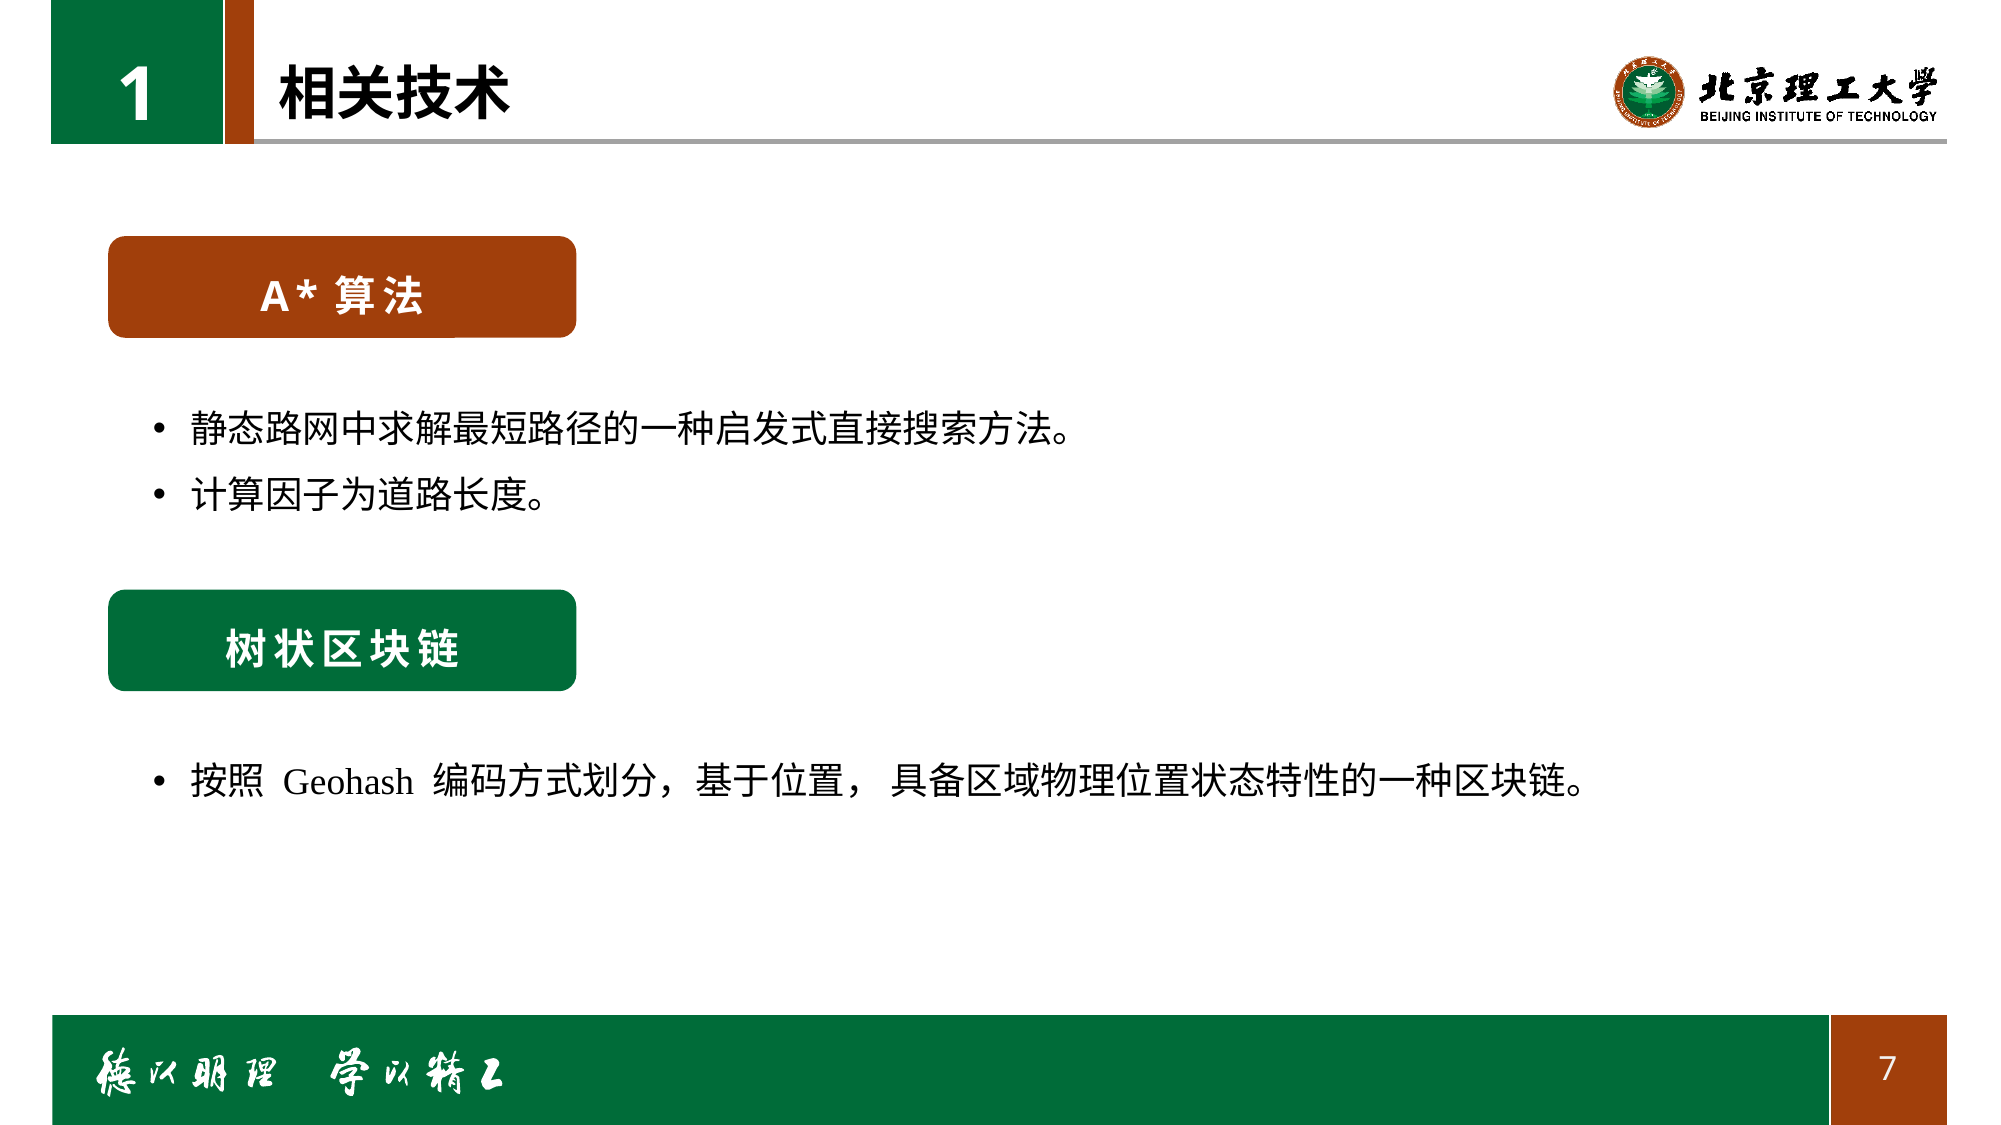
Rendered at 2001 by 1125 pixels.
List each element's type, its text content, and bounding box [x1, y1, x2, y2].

text_box 按照 Geohash 编码方式划分，基于位置， 具备区域物理位置状态特性的一种区块链。 [138, 754, 1850, 889]
text_box 1 [58, 38, 218, 144]
picture [1682, 56, 1937, 128]
text_box 静态路网中求解最短路径的一种启发式直接搜索方法。 计算因子为道路长度。 [138, 397, 1850, 536]
title 相关技术 [263, 56, 1682, 136]
text_box 树状区块链 [108, 589, 577, 692]
text_box A*算法 [108, 236, 577, 338]
